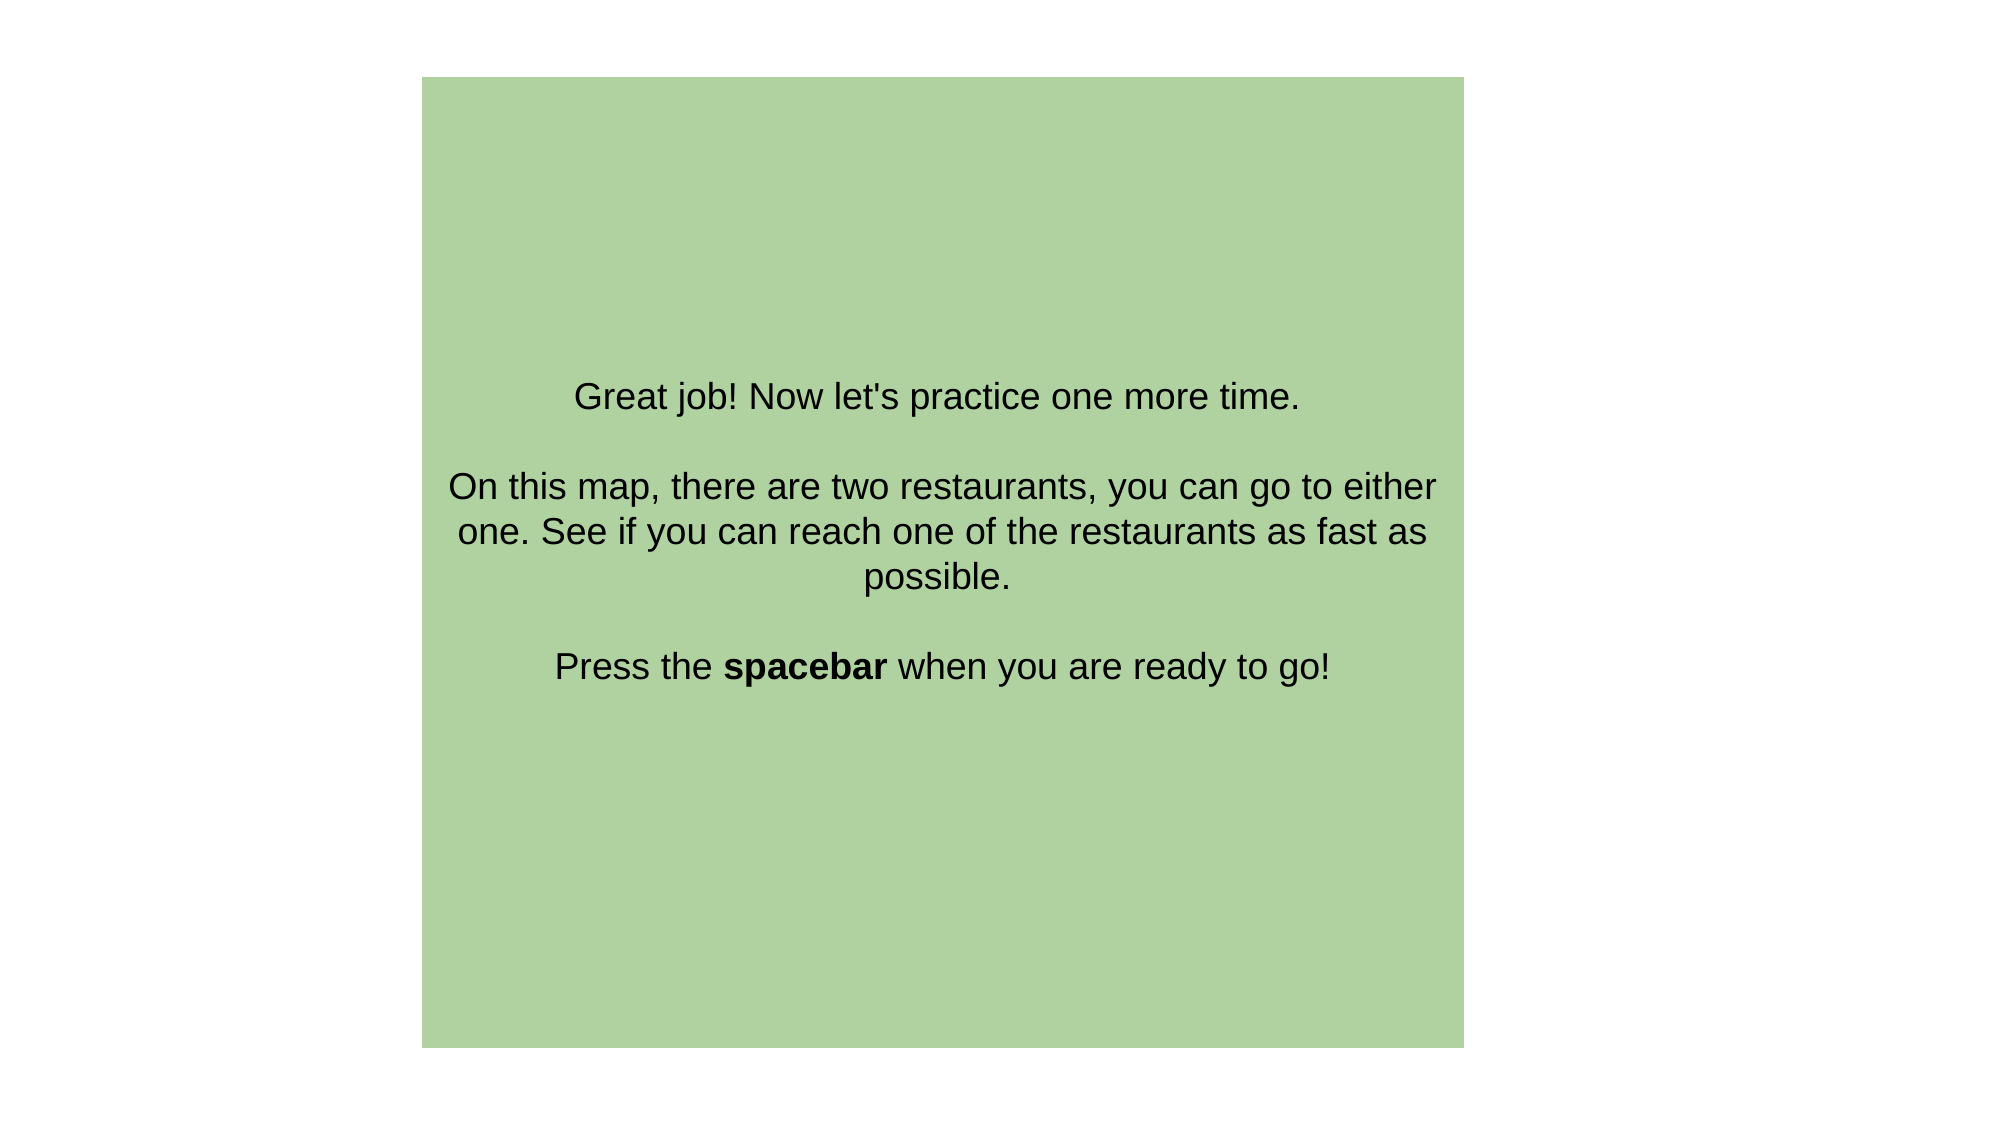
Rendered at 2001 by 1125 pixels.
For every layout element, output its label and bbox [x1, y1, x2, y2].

text_box [422, 77, 1463, 1048]
